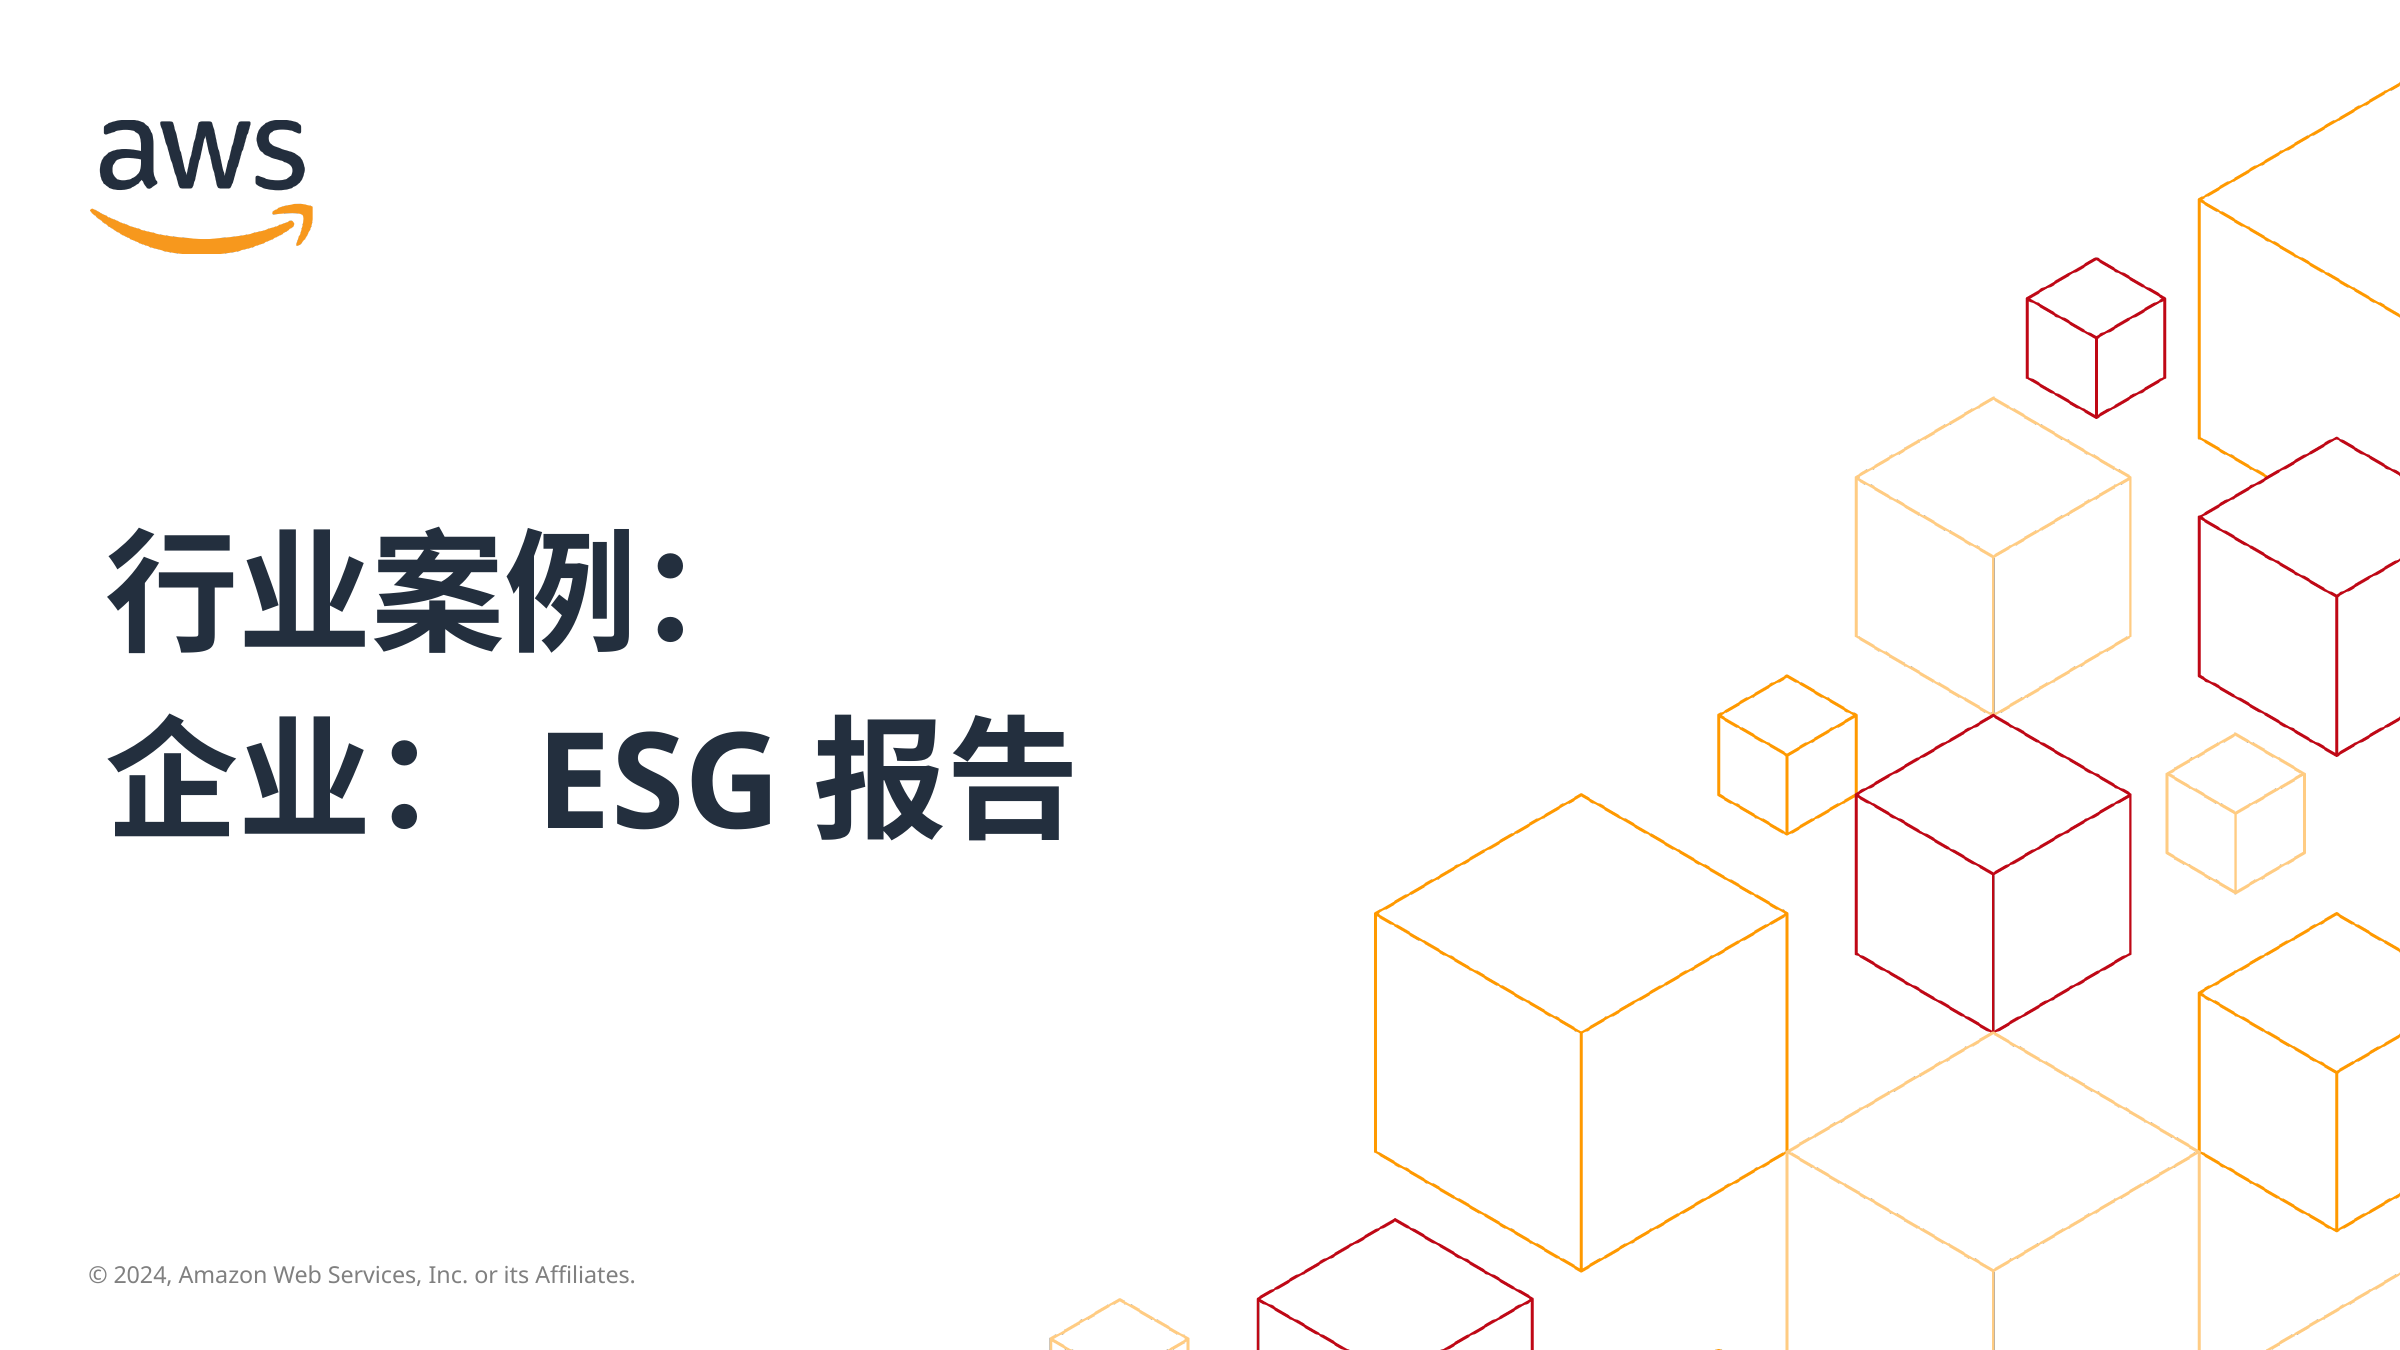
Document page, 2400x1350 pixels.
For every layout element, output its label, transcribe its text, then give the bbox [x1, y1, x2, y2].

picture [0, 0, 2400, 1350]
list 行业案例： 企业：ESG报告 [90, 500, 2013, 697]
